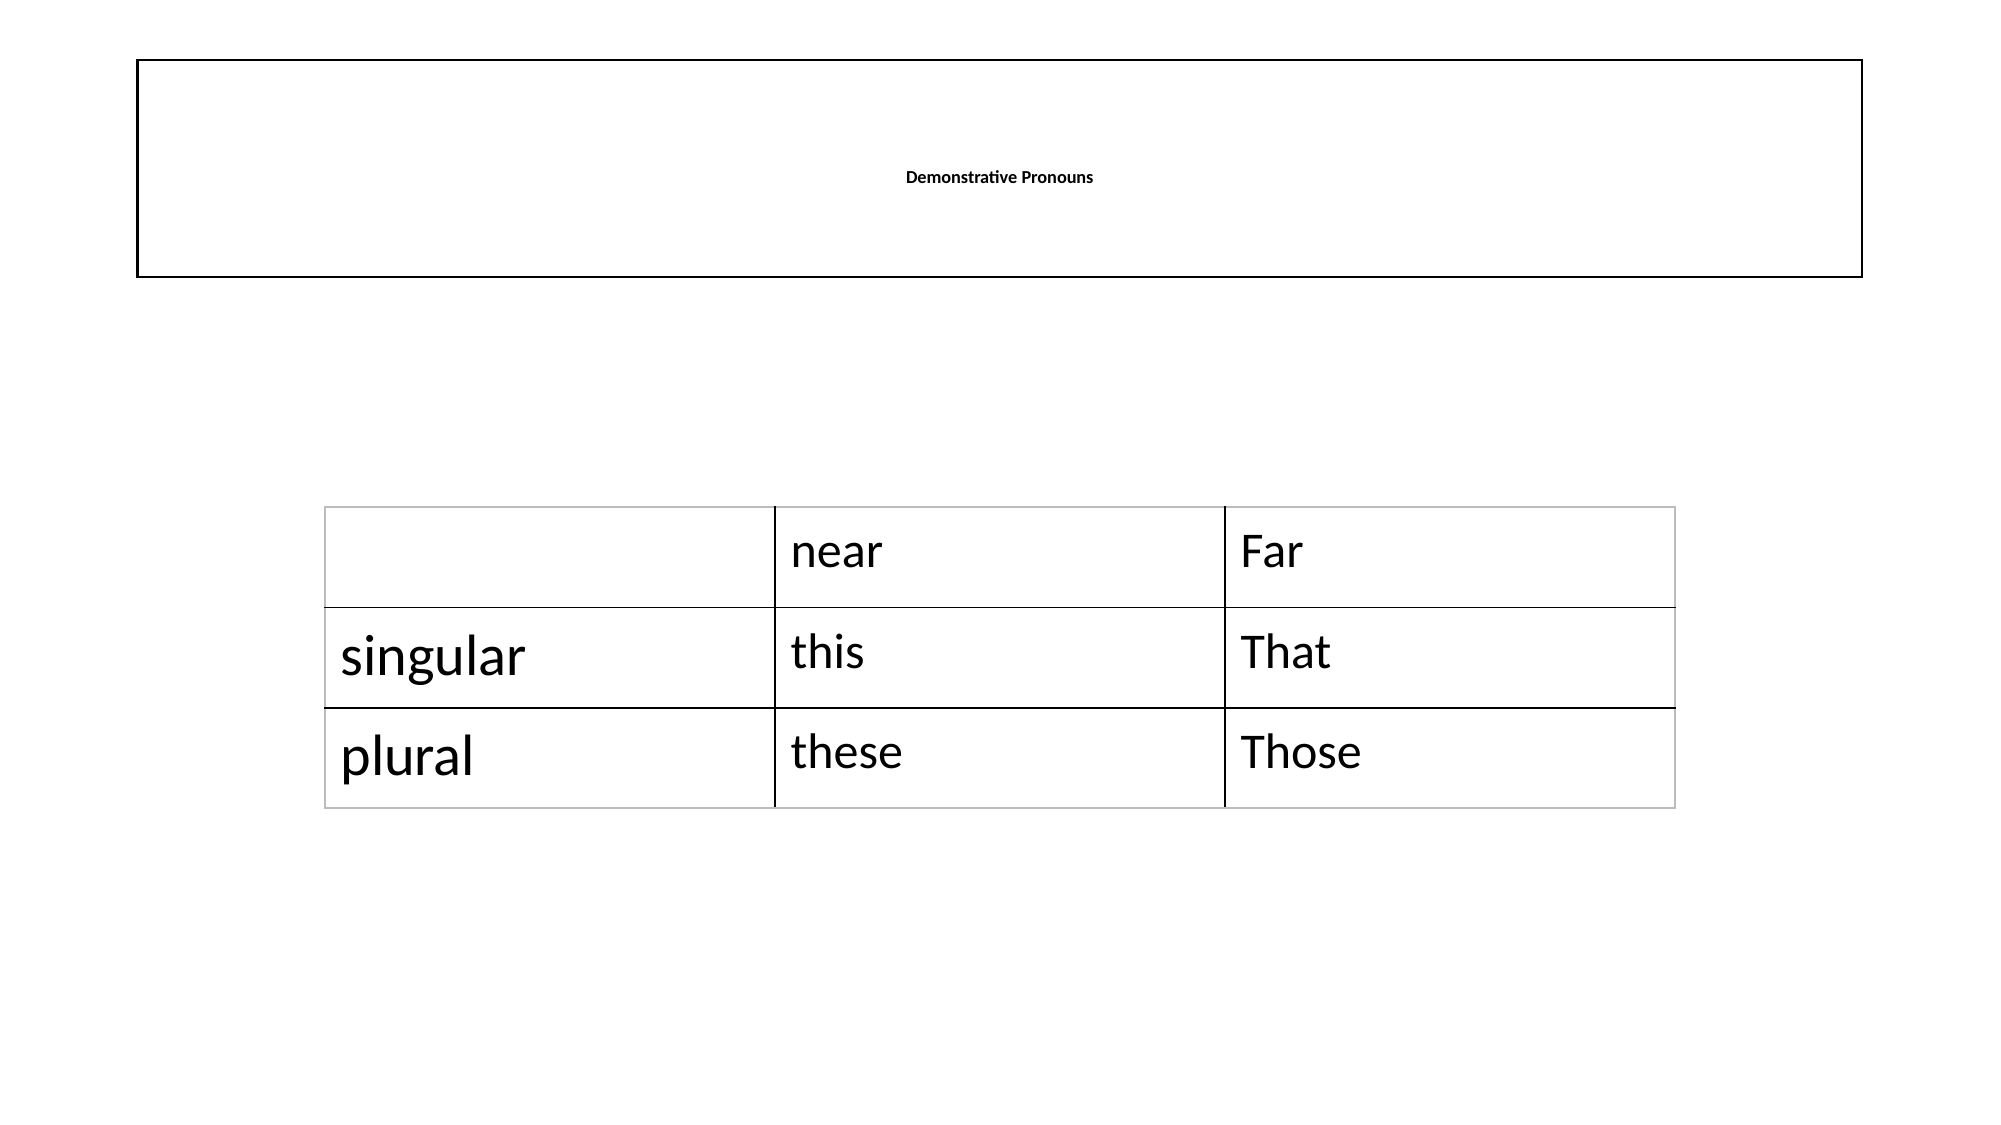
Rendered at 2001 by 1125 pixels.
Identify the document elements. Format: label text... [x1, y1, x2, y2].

table_header Far [1226, 508, 1674, 607]
table_cell singular [326, 608, 774, 707]
table_header [326, 508, 774, 607]
table_cell this [776, 608, 1224, 707]
title Demonstrative Pronouns [136, 59, 1863, 278]
table_cell these [776, 709, 1224, 807]
table_cell Those [1226, 709, 1674, 807]
table_header near [776, 508, 1224, 607]
table_cell That [1226, 608, 1674, 707]
table_cell plural [326, 709, 774, 807]
